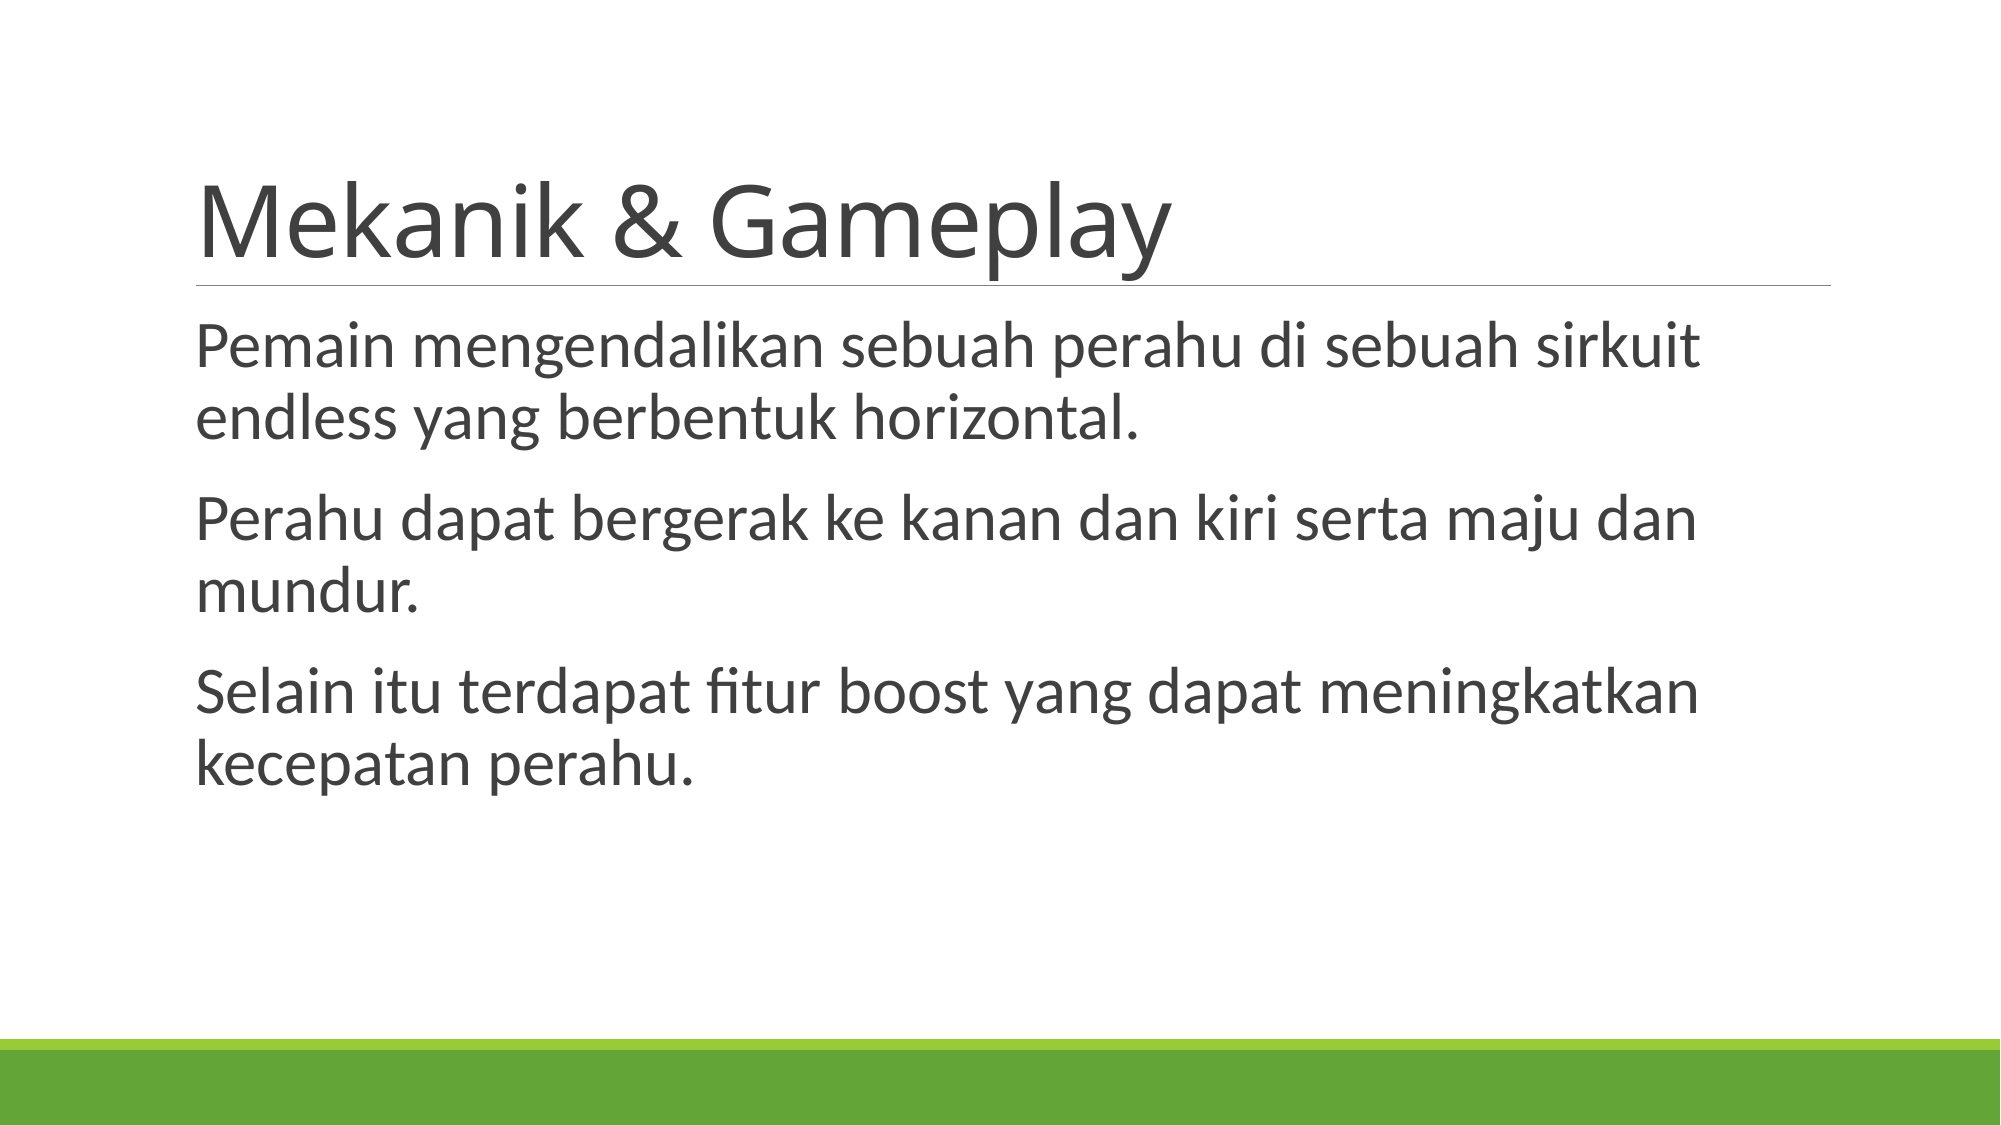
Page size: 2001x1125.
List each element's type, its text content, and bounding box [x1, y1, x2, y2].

list Pemain mengendalikan sebuah perahu di sebuah sirkuit endless yang berbentuk horizontal. Perahu dapat bergerak ke kanan dan kiri serta maju dan mundur. Selain itu terdapat fitur boost yang dapat meningkatkan kecepatan perahu. [180, 302, 1830, 963]
title Mekanik & Gameplay [180, 47, 1830, 285]
